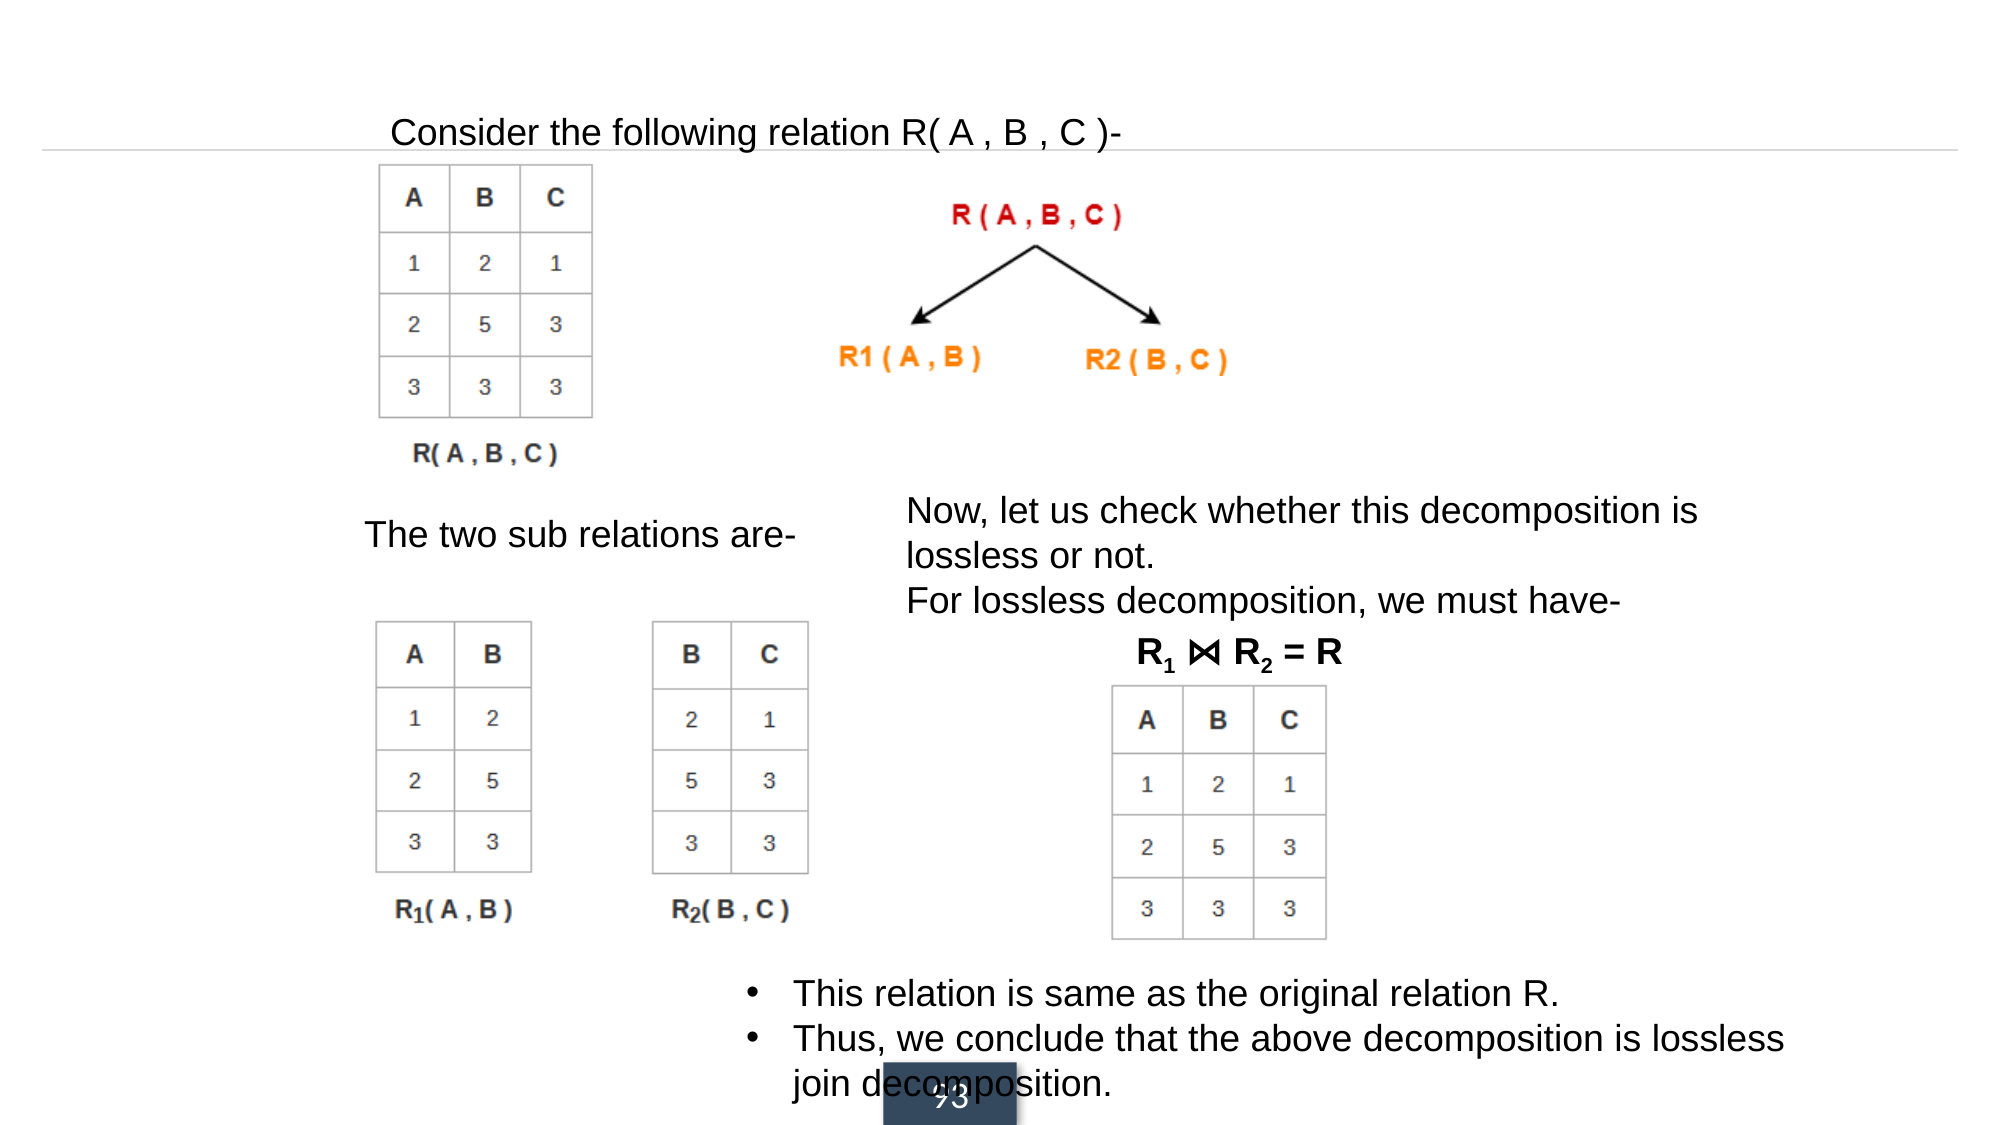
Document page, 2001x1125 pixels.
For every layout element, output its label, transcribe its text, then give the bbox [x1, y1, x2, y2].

picture [370, 614, 537, 931]
text_box Consider the following relation R( A , B , C )- [375, 100, 1138, 161]
picture [370, 155, 601, 475]
text_box The two sub relations are- [349, 502, 812, 562]
text_box Now, let us check whether this decomposition is lossless or not. For lossless decomposition, we must have- [891, 478, 1723, 629]
picture [816, 198, 1256, 376]
picture [645, 614, 817, 935]
text_box This relation is same as the original relation R. Thus, we conclude that the above decomposition is lossless join decomposition. [731, 961, 1819, 1112]
picture [1107, 679, 1335, 948]
text_box R1 ⋈ R2 = R [1121, 619, 1358, 686]
